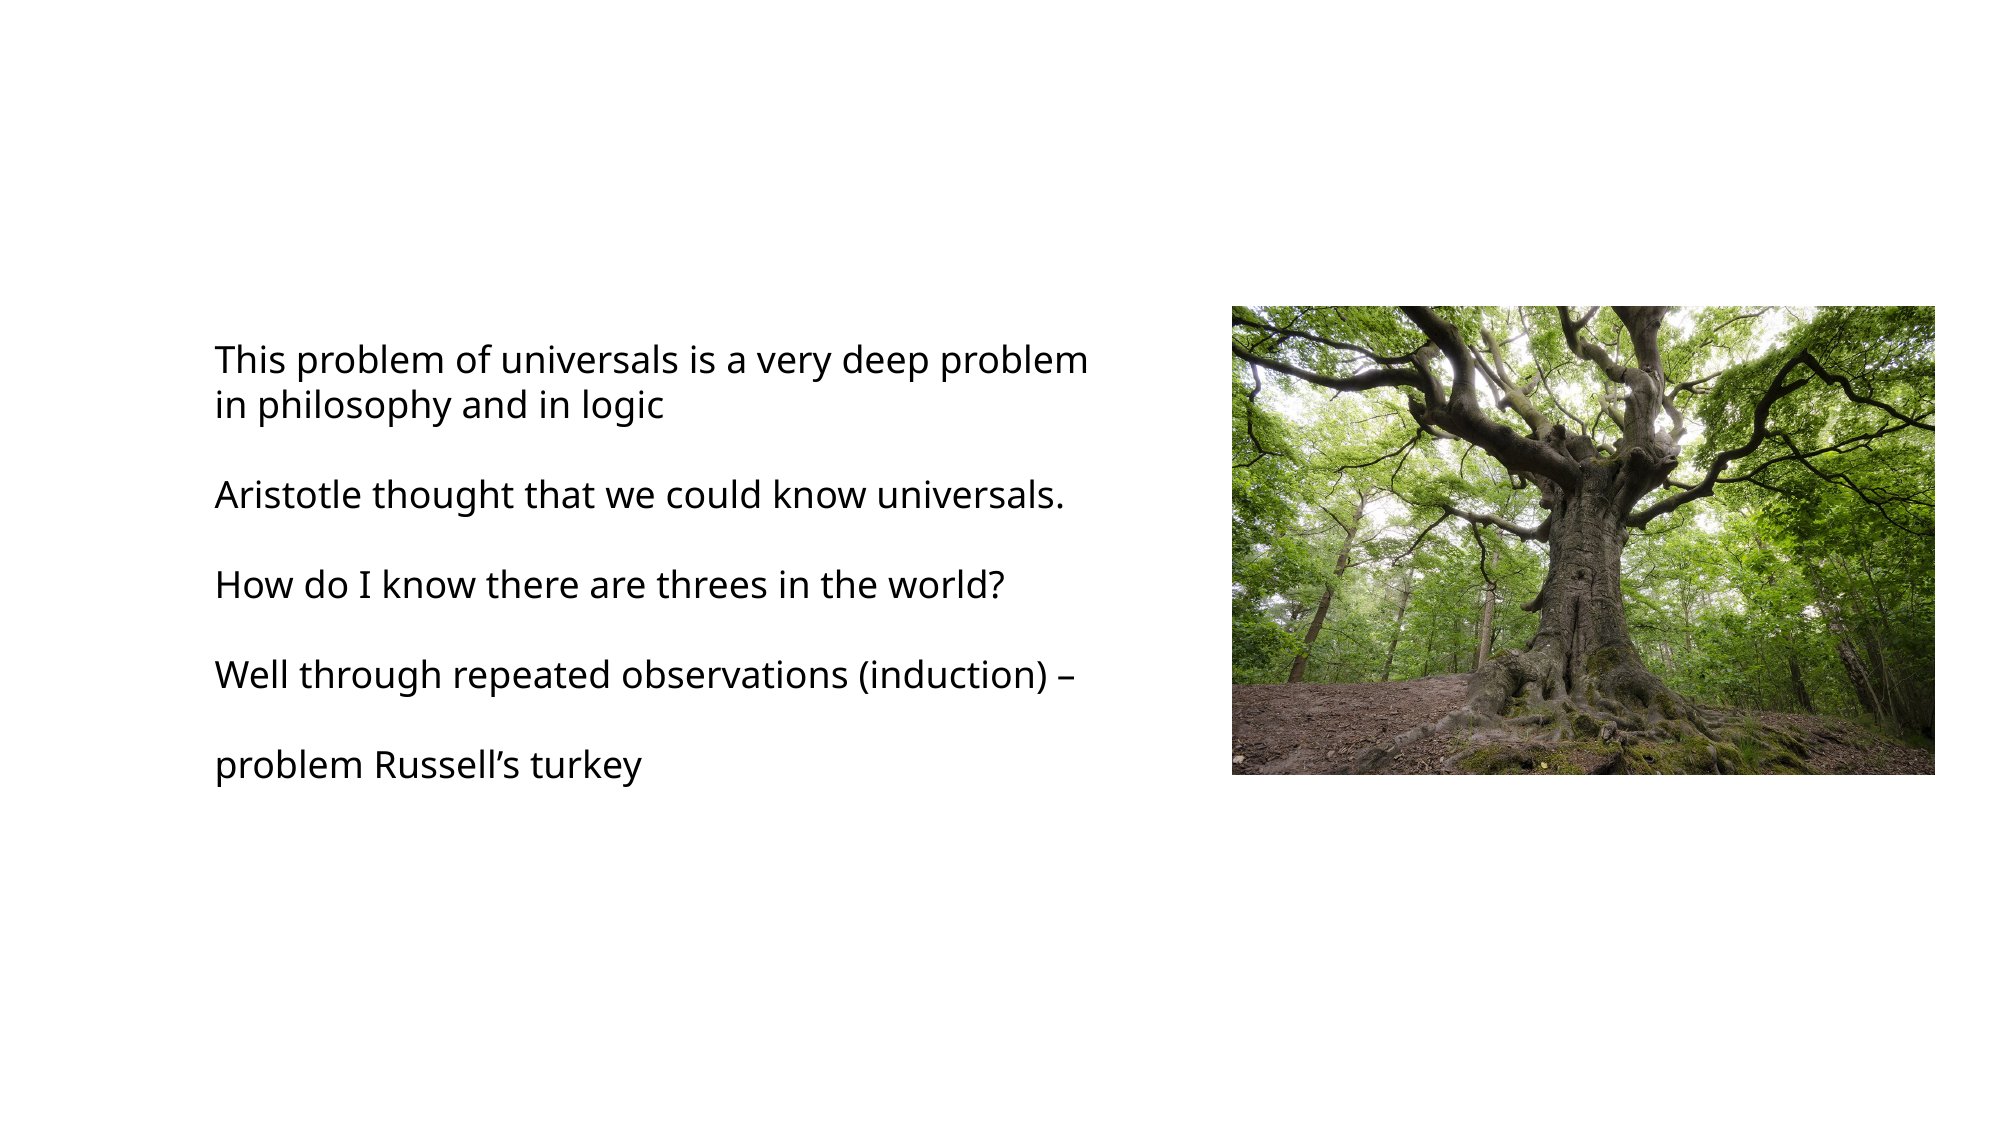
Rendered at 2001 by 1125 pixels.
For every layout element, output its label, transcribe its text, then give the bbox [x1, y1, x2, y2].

text_box This problem of universals is a very deep problem in philosophy and in logic Aristotle thought that we could know universals. How do I know there are threes in the world? Well through repeated observations (induction) – problem Russell’s turkey [199, 328, 1111, 929]
picture [1232, 306, 1935, 775]
